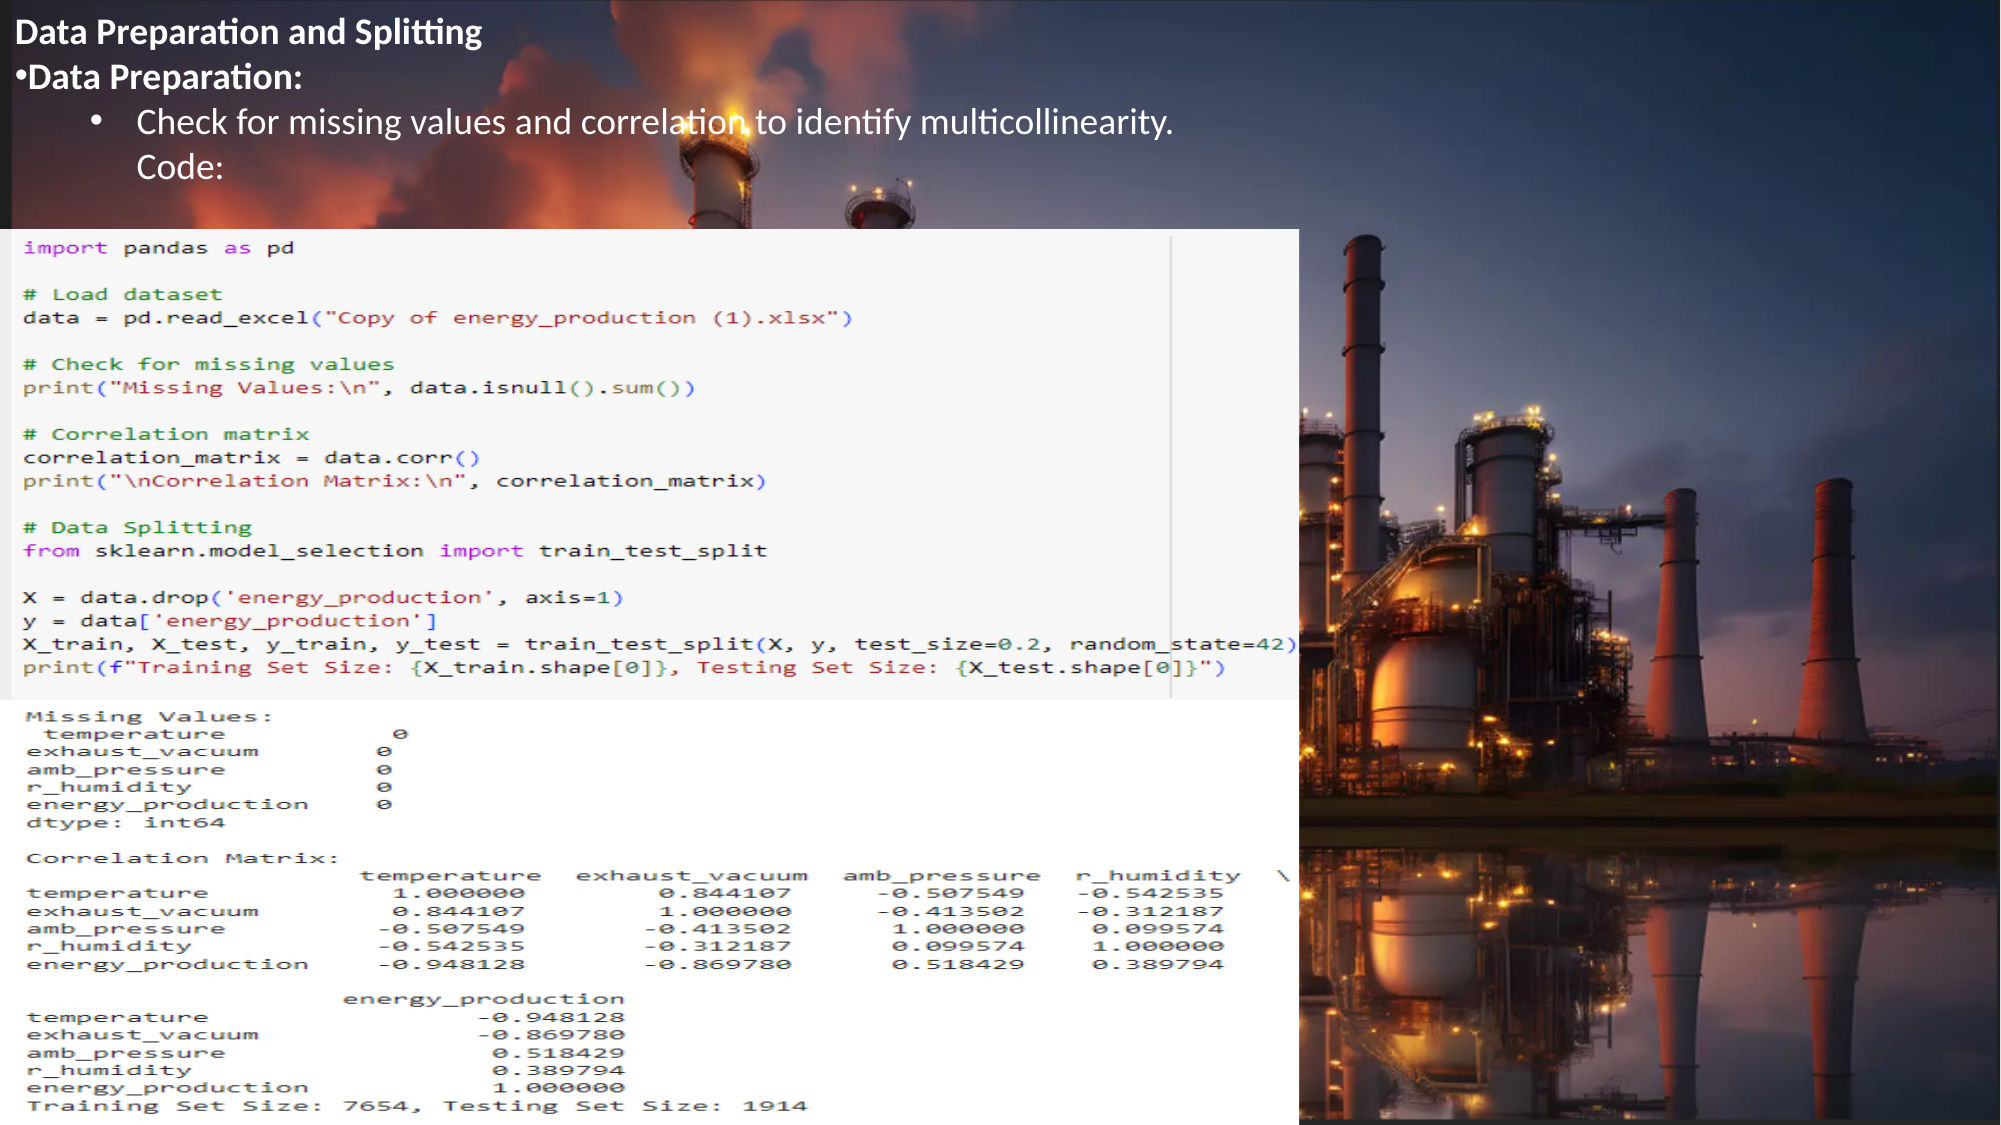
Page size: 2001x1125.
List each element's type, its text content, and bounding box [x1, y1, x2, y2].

picture [0, 0, 2001, 1125]
text_box Data Preparation and Splitting Data Preparation: Check for missing values and correlation to identify multicollinearity. Code: [0, 0, 1229, 195]
